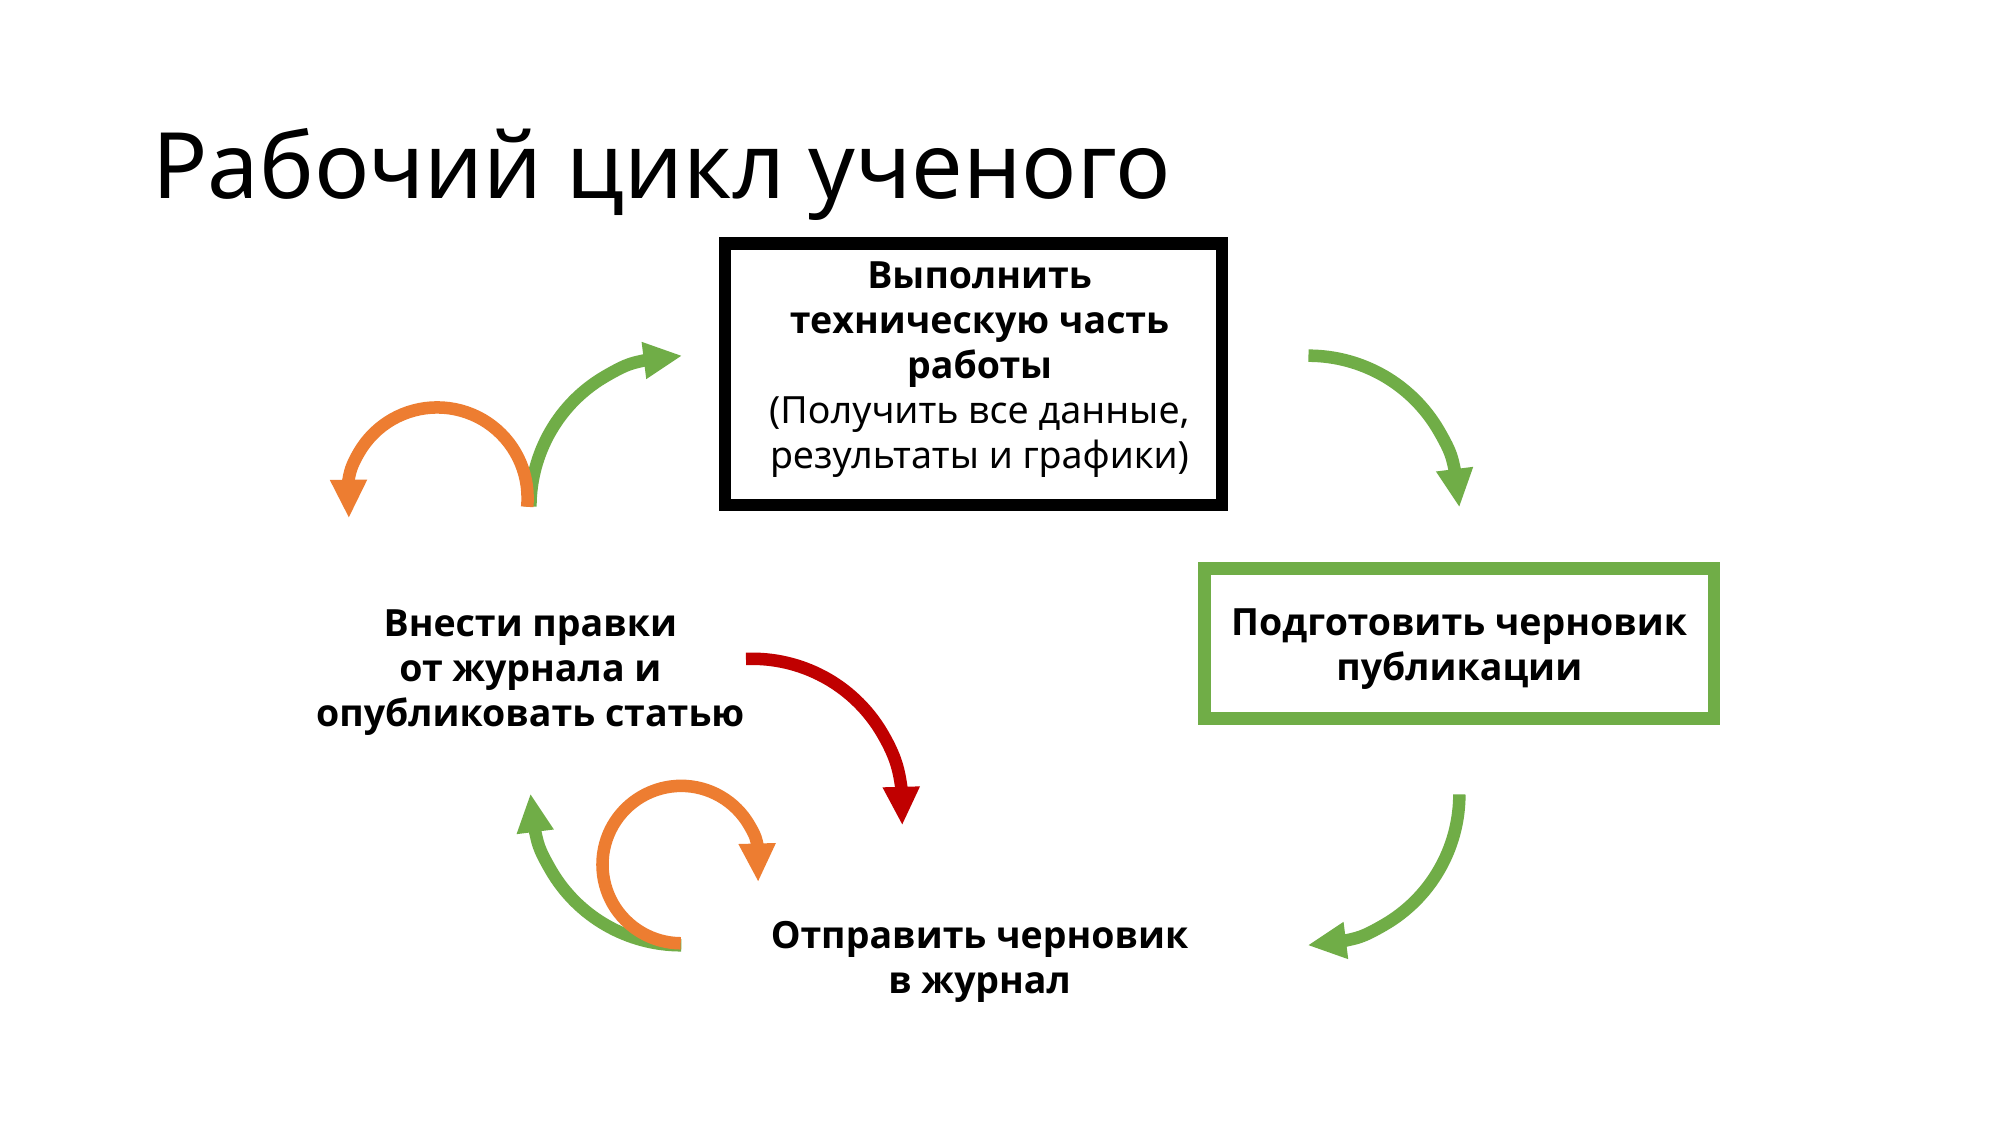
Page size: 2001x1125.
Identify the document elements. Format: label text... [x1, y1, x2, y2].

text_box [529, 350, 682, 507]
title Рабочий цикл ученого [137, 59, 1863, 278]
text_box Внести правки от журнала и опубликовать статью [275, 591, 786, 742]
text_box [745, 658, 910, 825]
text_box Отправить черновик в журнал [725, 904, 1235, 1009]
text_box [1308, 794, 1460, 951]
text_box [340, 406, 529, 518]
text_box [1308, 355, 1465, 507]
text_box Выполнить техническую часть работы (Получить все данные, результаты и графики) [1223, 243, 1235, 483]
text_box [524, 794, 682, 946]
text_box [1204, 568, 1715, 720]
text_box [724, 242, 1223, 506]
text_box [601, 785, 766, 944]
